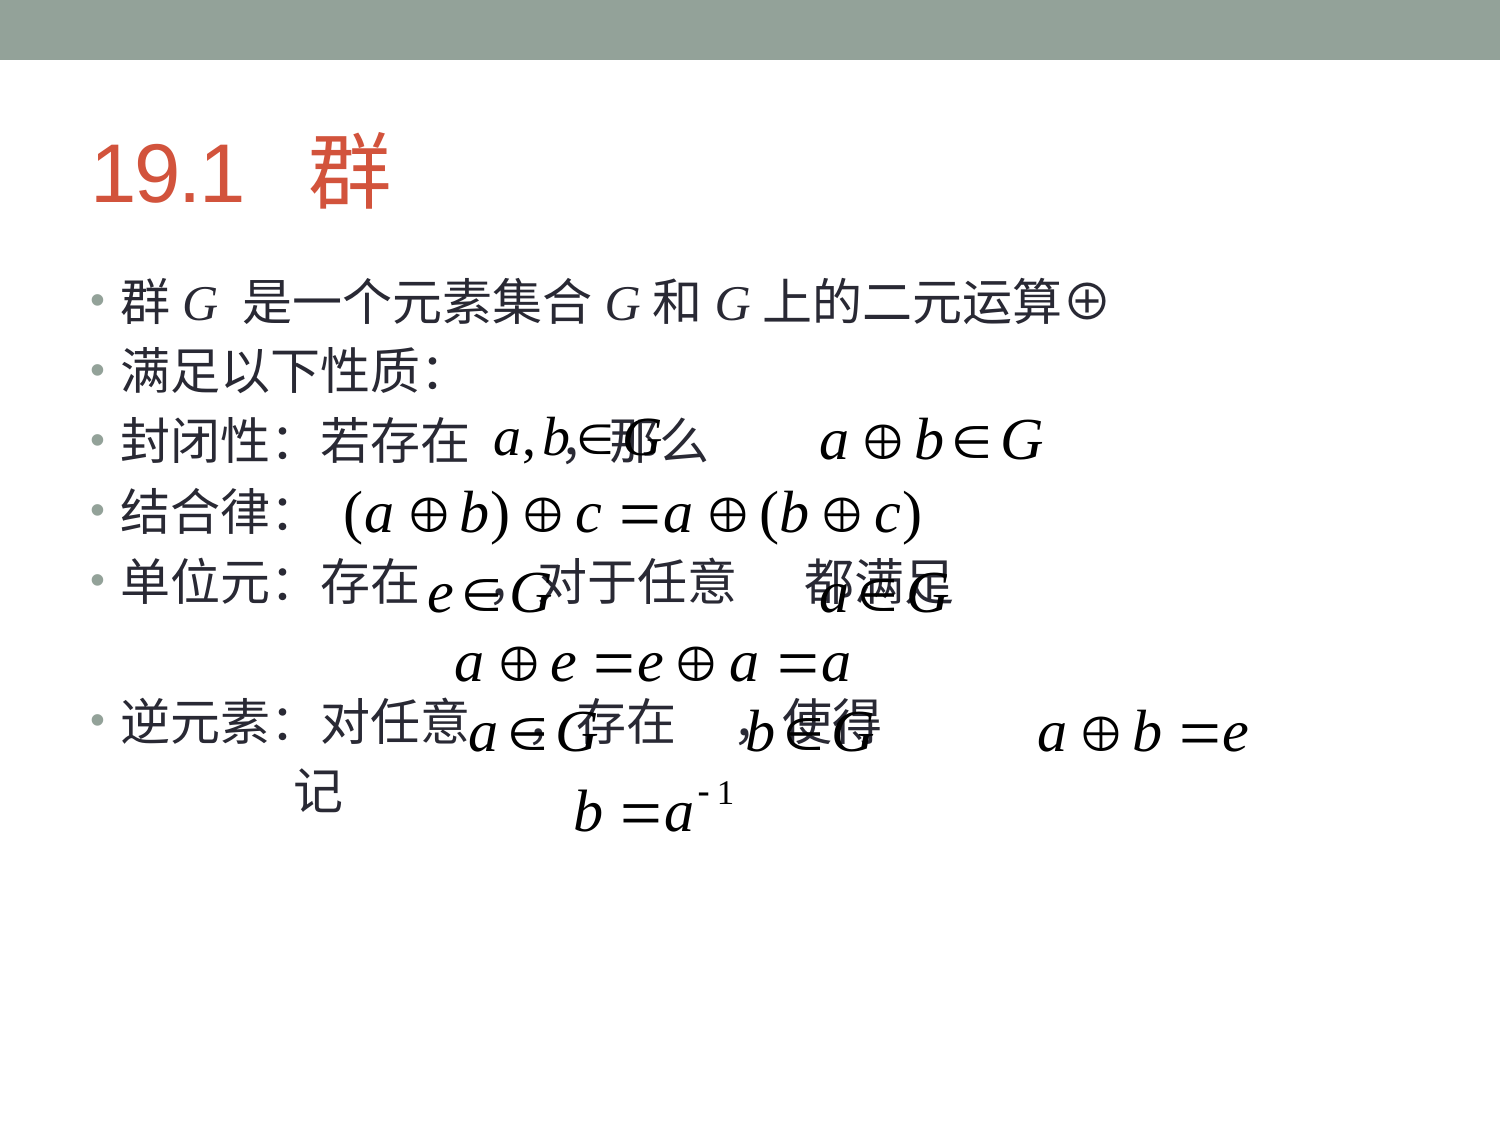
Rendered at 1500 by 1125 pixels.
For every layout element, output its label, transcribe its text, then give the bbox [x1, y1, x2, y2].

list 群G 是一个元素集合G和G上的二元运算⊕ 满足以下性质： 封闭性：若存在 ，那么 结合律： 单位元：存在 ，对于任意 都满足 逆元素：对任意 ，存在 ，使得 记 [75, 262, 1447, 1094]
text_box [1027, 696, 1260, 767]
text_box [738, 696, 890, 767]
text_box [445, 627, 863, 697]
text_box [565, 766, 742, 847]
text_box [459, 696, 611, 767]
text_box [485, 404, 673, 475]
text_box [810, 404, 1057, 475]
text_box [809, 557, 962, 628]
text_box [334, 478, 933, 558]
title 19.1 群 [75, 87, 1425, 250]
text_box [418, 557, 566, 628]
